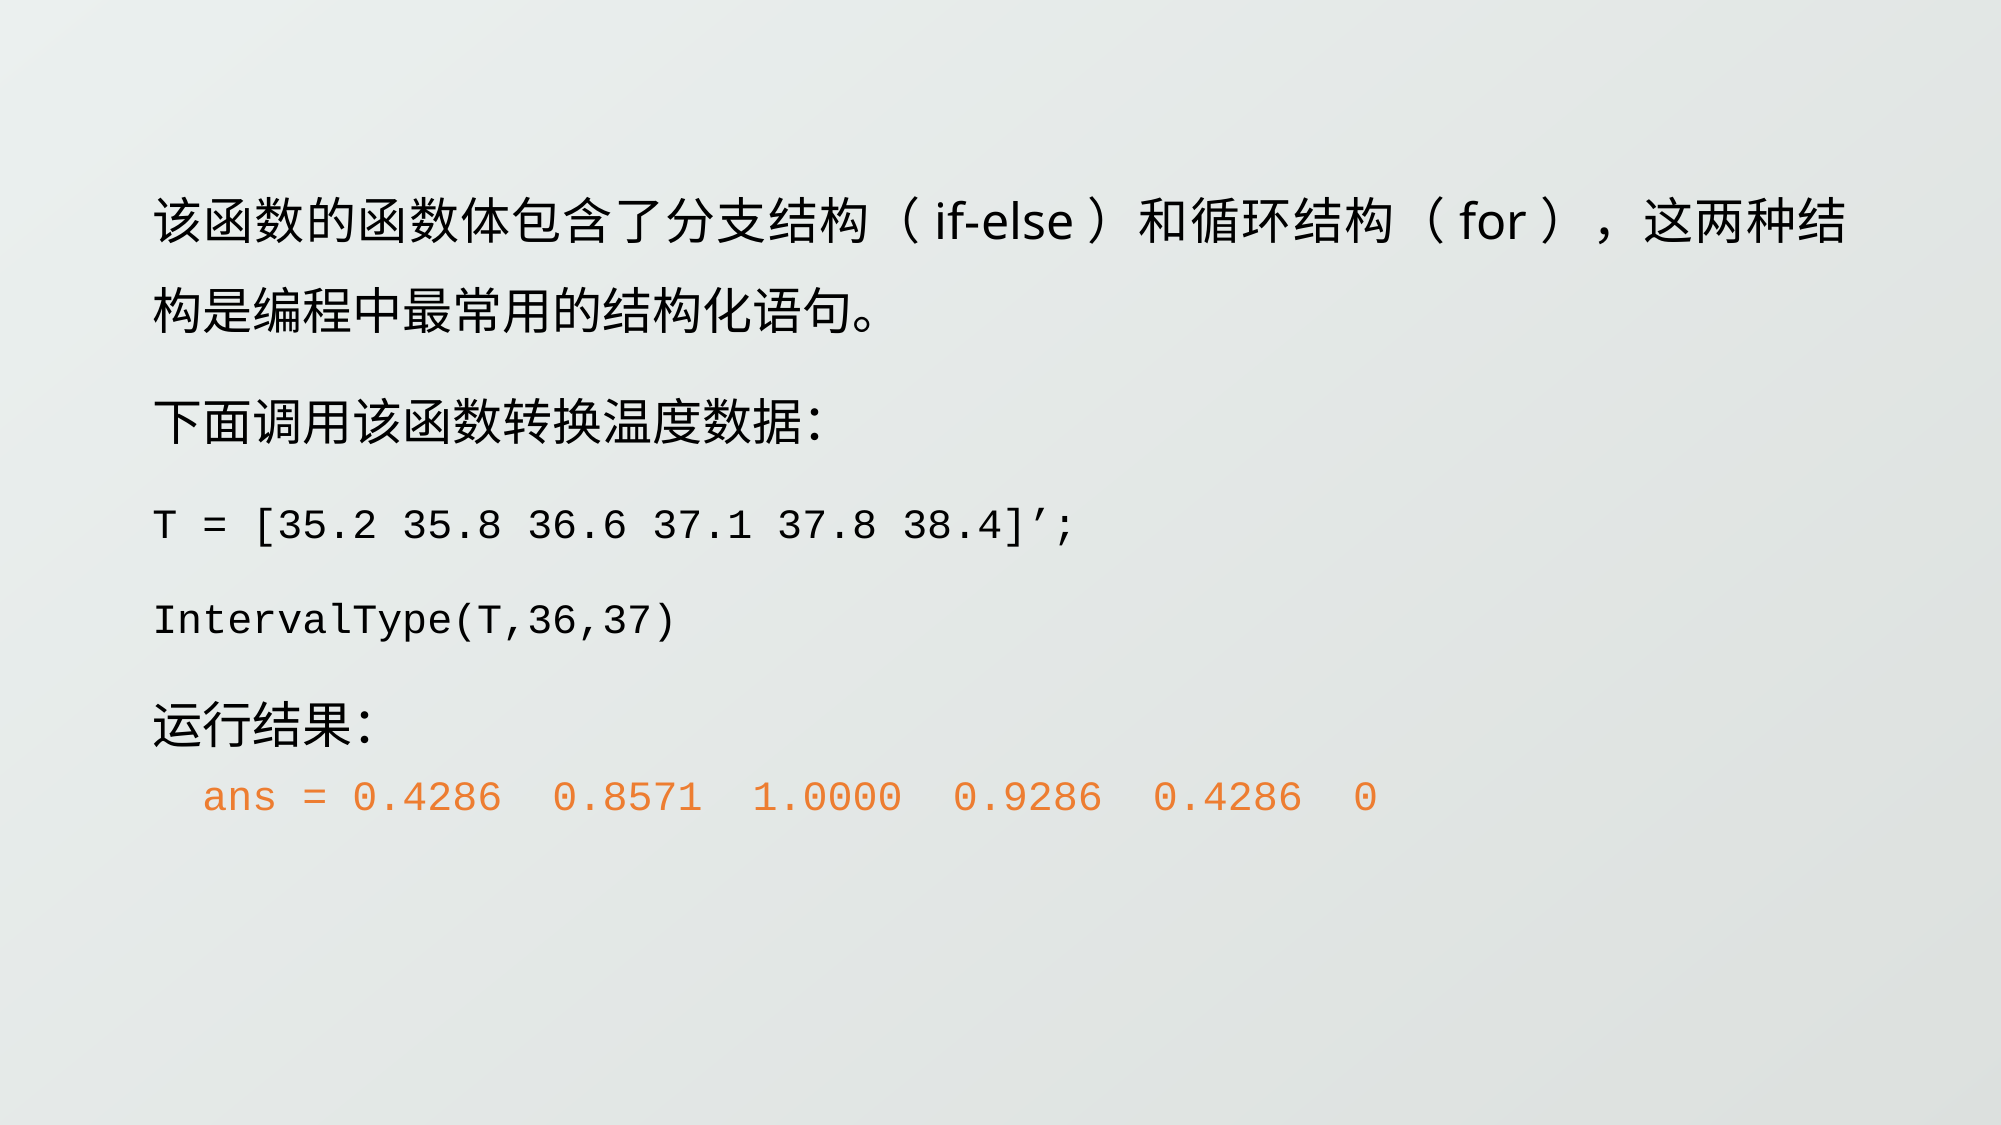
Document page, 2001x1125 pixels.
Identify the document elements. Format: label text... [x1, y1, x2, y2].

list 该函数的函数体包含了分支结构（if-else）和循环结构（for），这两种结构是编程中最常用的结构化语句。 下面调用该函数转换温度数据： T = [35.2 35.8 36.6 37.1 37.8 38.4]’; IntervalType(T,36,37) 运行结果： ans = 0.4286 0.8571 1.0000 0.9286 0.4286 0 [137, 152, 1863, 867]
